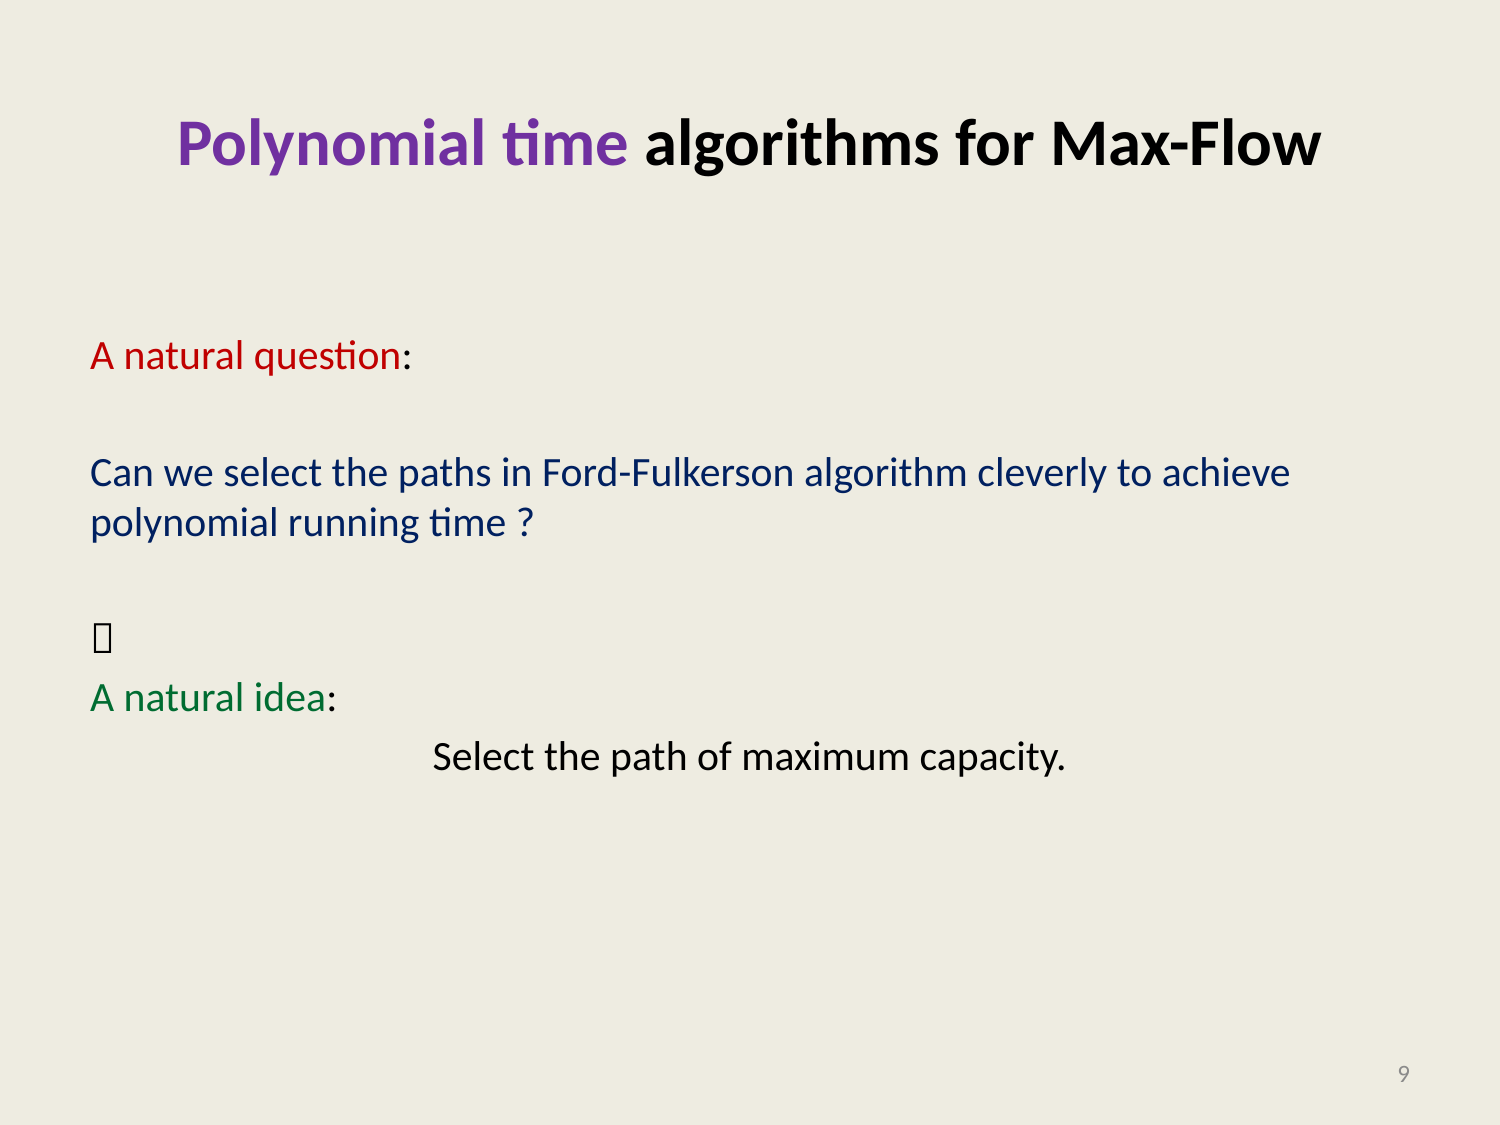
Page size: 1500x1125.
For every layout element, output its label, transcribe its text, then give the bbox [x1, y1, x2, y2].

slide_number 9 [1074, 1042, 1425, 1103]
title Polynomial time algorithms for Max-Flow [75, 45, 1425, 233]
list A natural question: Can we select the paths in Ford-Fulkerson algorithm cleverly to achieve polynomial running time ?  A natural idea: Select the path of maximum capacity. [75, 262, 1425, 1005]
